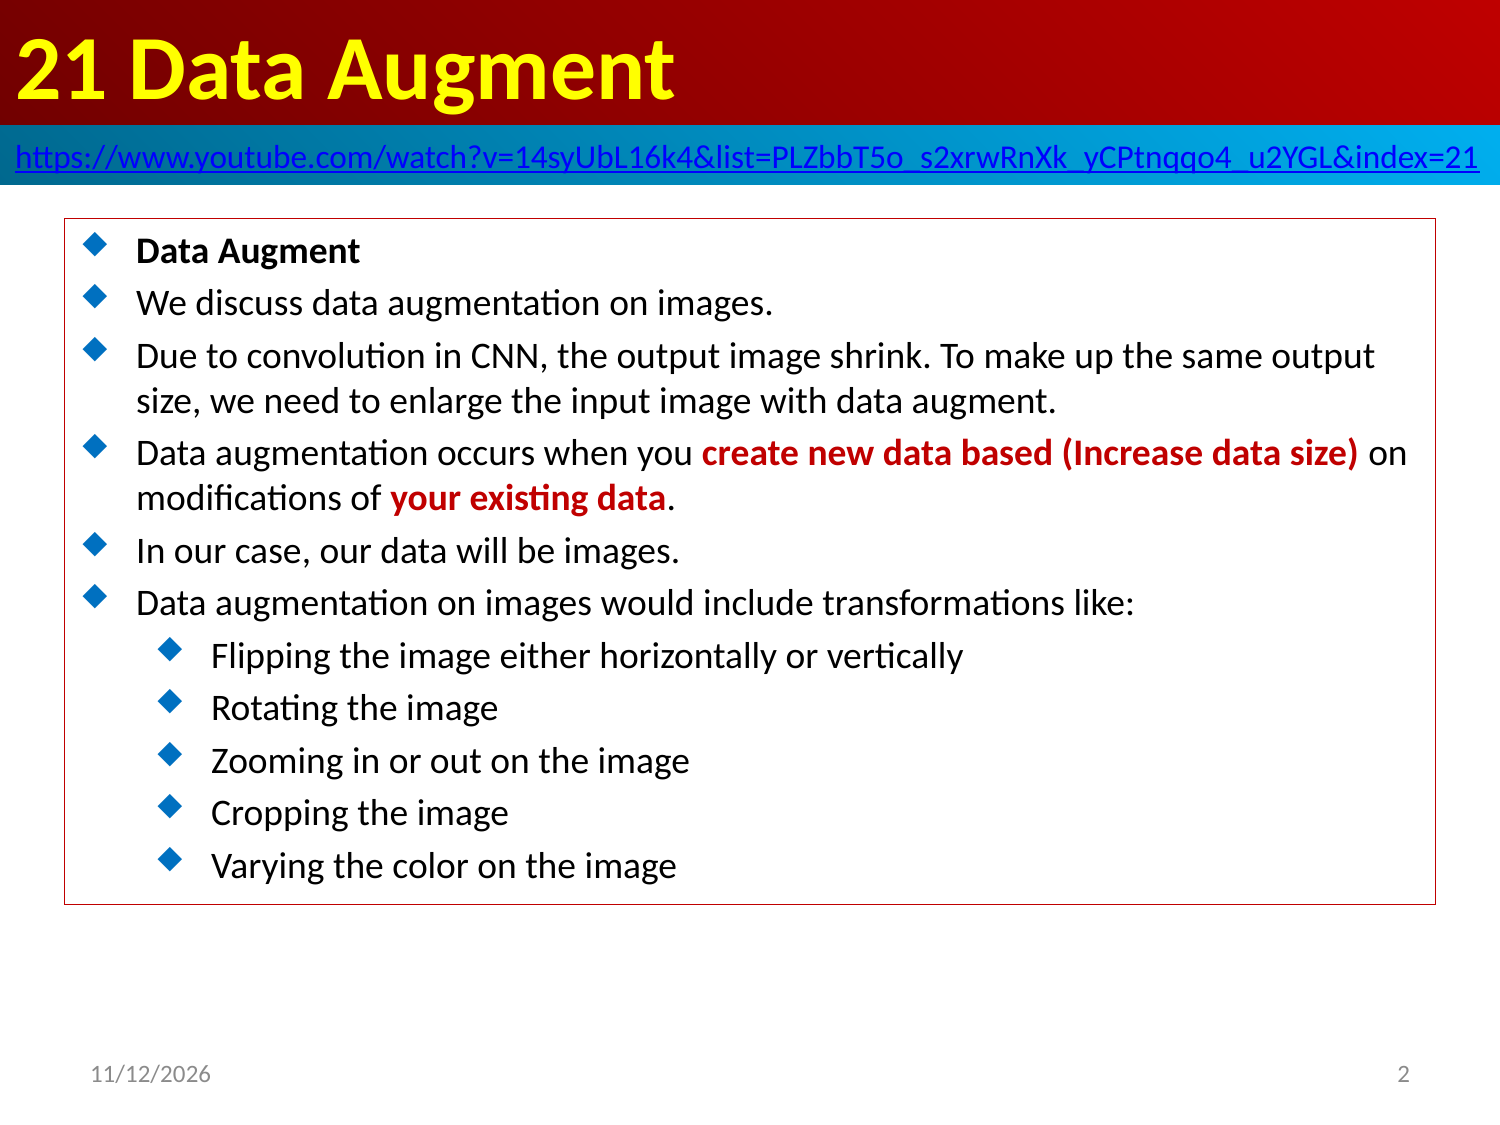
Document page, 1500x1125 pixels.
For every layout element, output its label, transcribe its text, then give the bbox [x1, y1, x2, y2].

subtitle Data Augment We discuss data augmentation on images. Due to convolution in CNN, the output image shrink. To make up the same output size, we need to enlarge the input image with data augment. Data augmentation occurs when you create new data based (Increase data size) on modifications of your existing data. In our case, our data will be images. Data augmentation on images would include transformations like: Flipping the image either horizontally or vertically Rotating the image Zooming in or out on the image Cropping the image Varying the color on the image [64, 218, 1436, 905]
title 21 Data Augment [0, 0, 1500, 125]
slide_number 2 [1074, 1042, 1425, 1103]
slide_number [75, 1042, 425, 1103]
text_box https://www.youtube.com/watch?v=14syUbL16k4&list=PLZbbT5o_s2xrwRnXk_yCPtnqqo4_u2YGL&index=21 [0, 125, 1500, 185]
